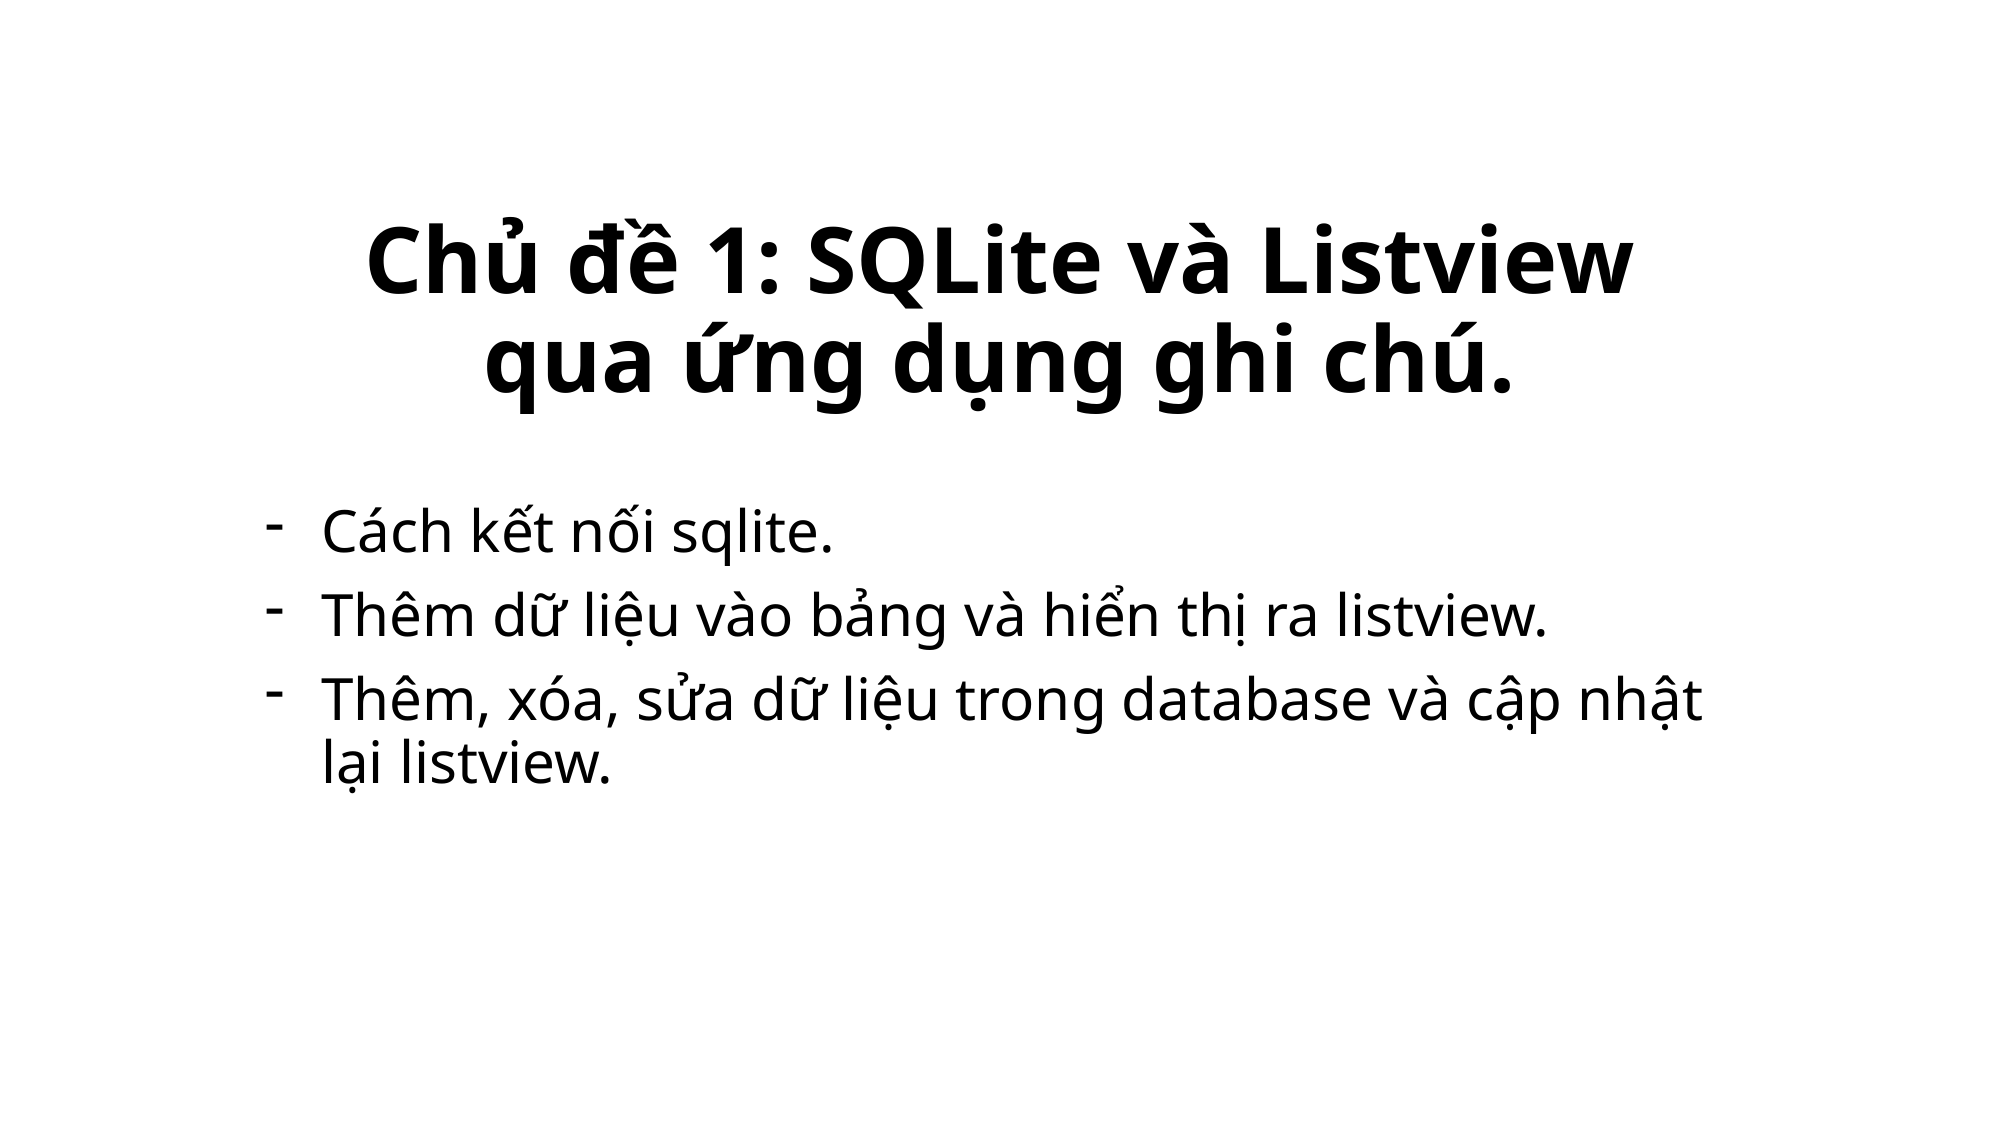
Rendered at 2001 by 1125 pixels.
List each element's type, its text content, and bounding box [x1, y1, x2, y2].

title Chủ đề 1: SQLite và Listview qua ứng dụng ghi chú. [249, 243, 1750, 420]
subtitle Cách kết nối sqlite. Thêm dữ liệu vào bảng và hiển thị ra listview. Thêm, xóa, sửa dữ liệu trong database và cập nhật lại listview. [249, 495, 1750, 767]
